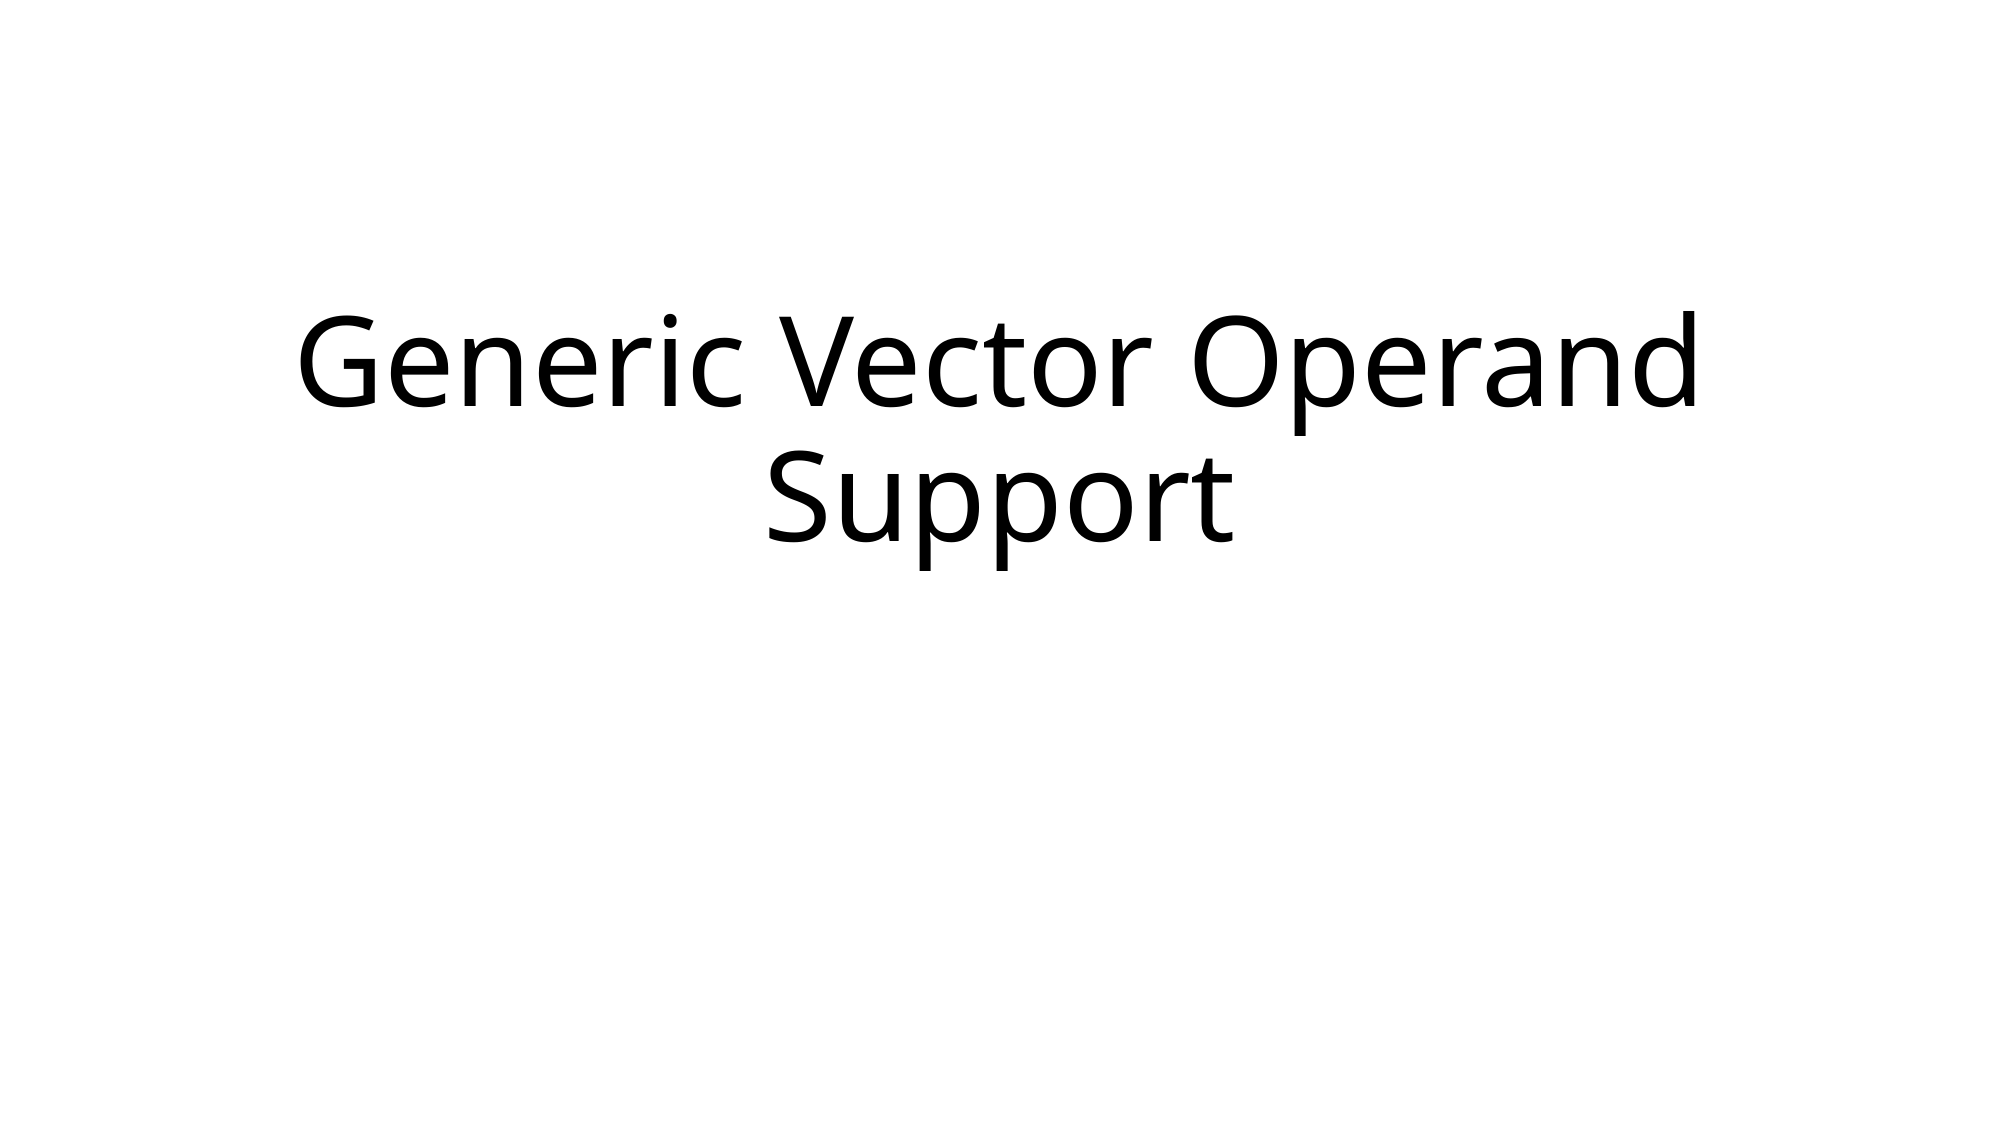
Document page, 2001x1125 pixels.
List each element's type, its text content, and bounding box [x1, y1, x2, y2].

title Generic Vector Operand Support [249, 184, 1750, 576]
